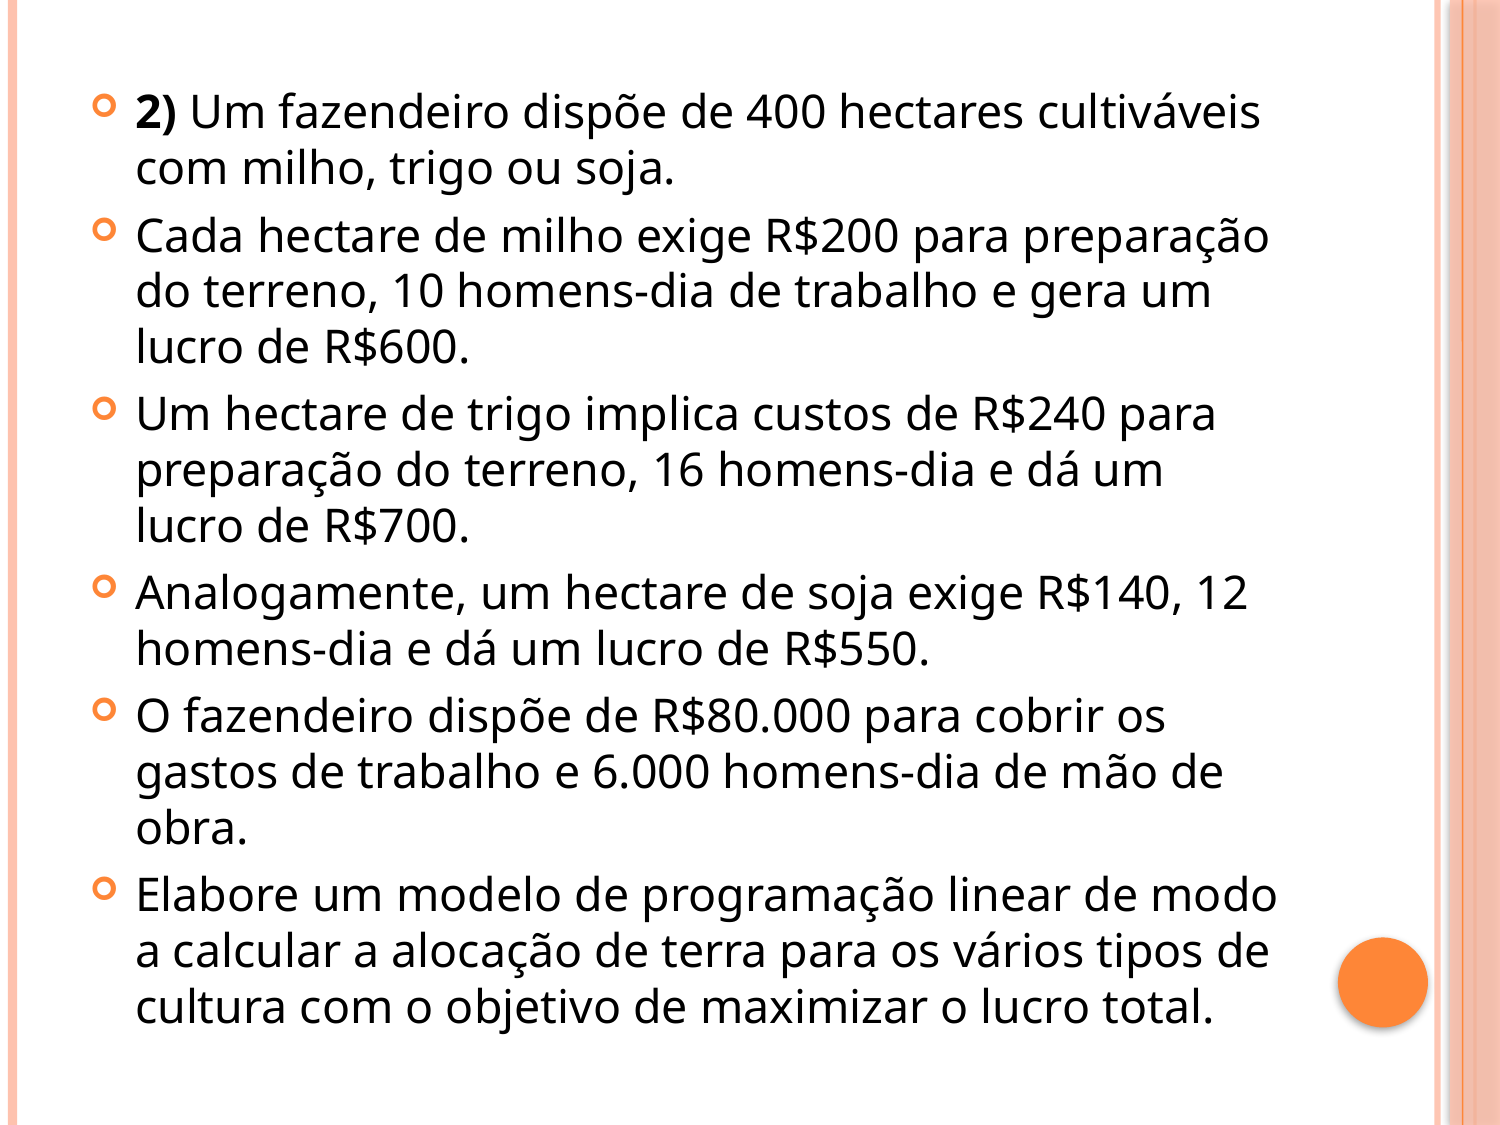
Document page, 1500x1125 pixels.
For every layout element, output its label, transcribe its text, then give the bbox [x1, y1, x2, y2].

list 2) Um fazendeiro dispõe de 400 hectares cultiváveis com milho, trigo ou soja. Cada hectare de milho exige R$200 para preparação do terreno, 10 homens-dia de trabalho e gera um lucro de R$600. Um hectare de trigo implica custos de R$240 para preparação do terreno, 16 homens-dia e dá um lucro de R$700. Analogamente, um hectare de soja exige R$140, 12 homens-dia e dá um lucro de R$550. O fazendeiro dispõe de R$80.000 para cobrir os gastos de trabalho e 6.000 homens-dia de mão de obra. Elabore um modelo de programação linear de modo a calcular a alocação de terra para os vários tipos de cultura com o objetivo de maximizar o lucro total. [75, 75, 1300, 1062]
